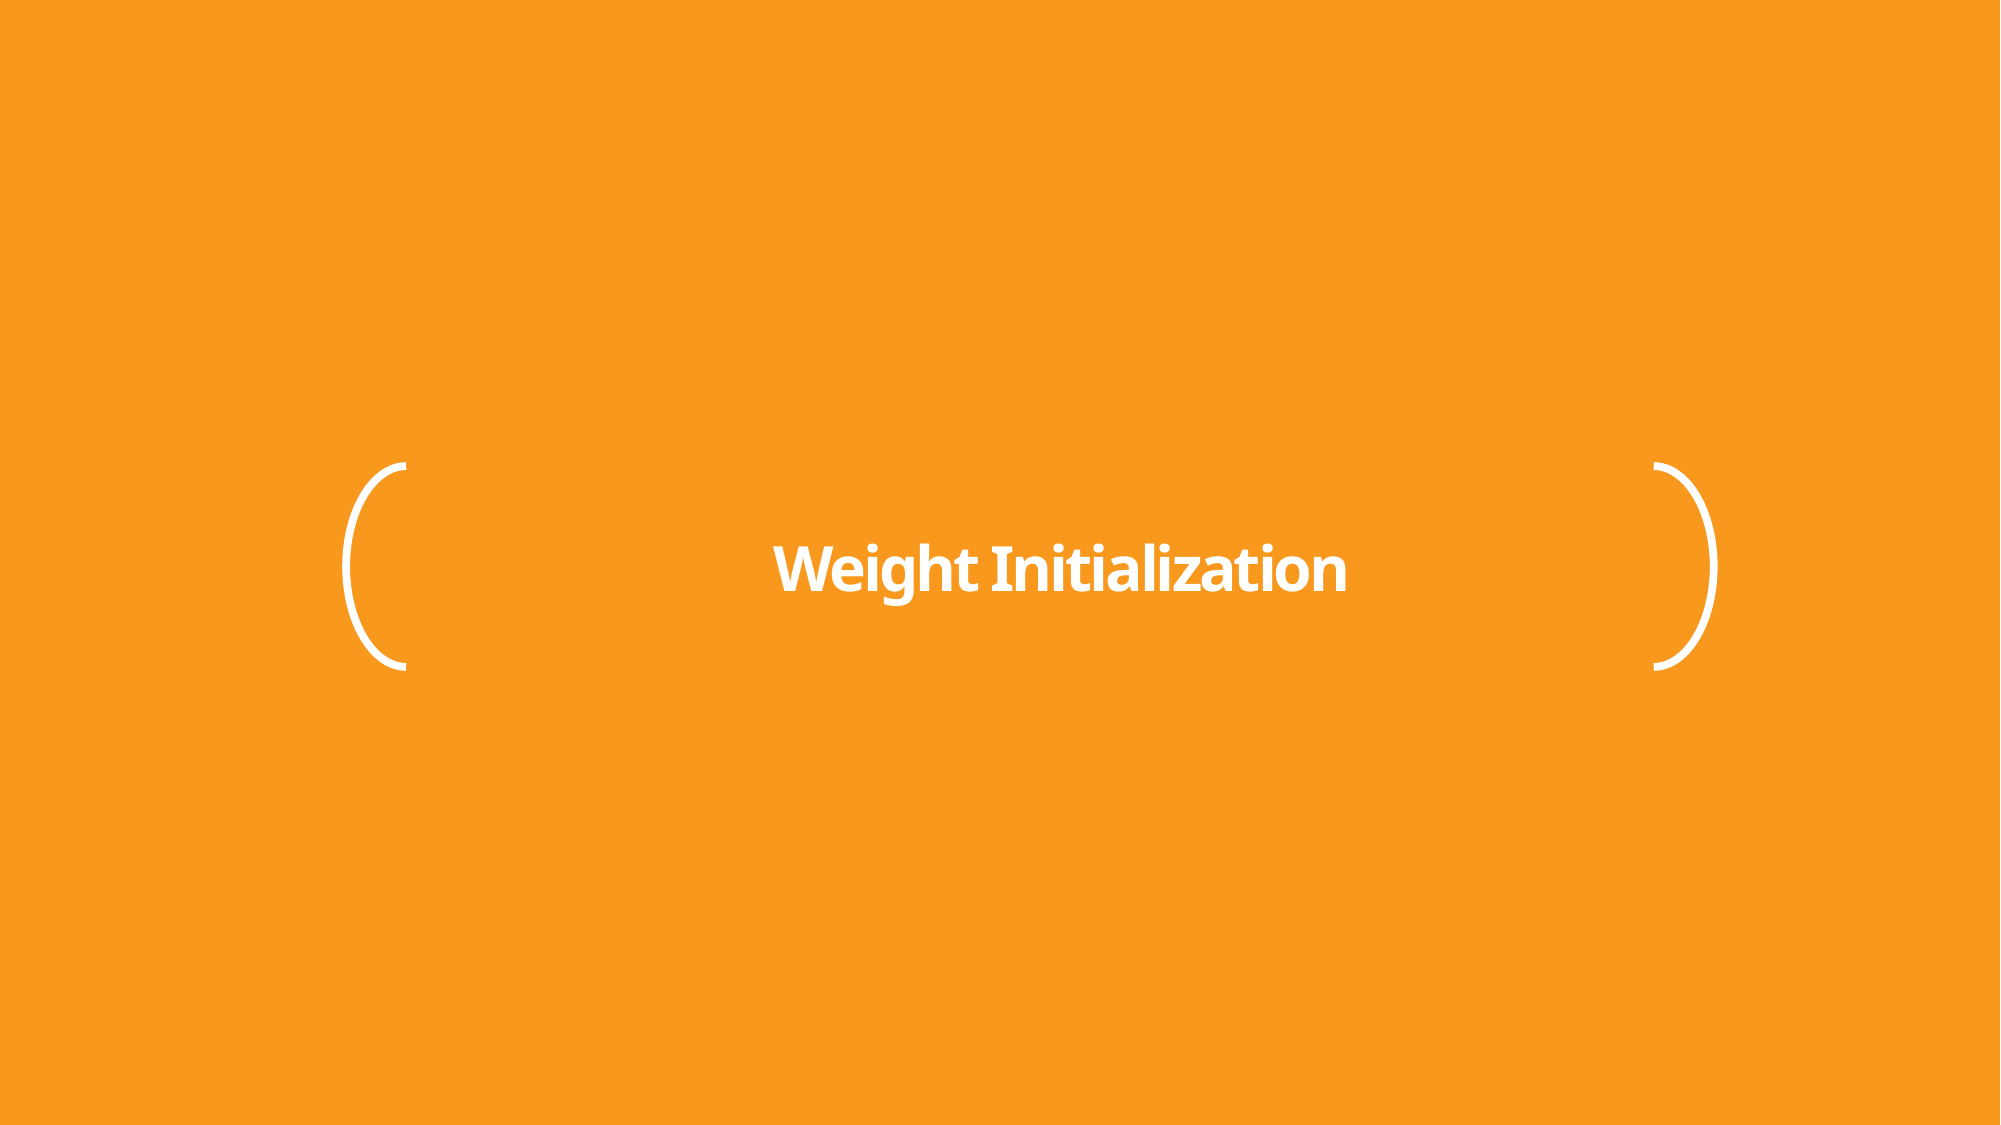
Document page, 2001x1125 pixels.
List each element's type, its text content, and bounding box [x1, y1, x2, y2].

text_box [345, 465, 407, 668]
text_box [1653, 465, 1715, 668]
text_box Weight Initialization [523, 521, 1601, 611]
